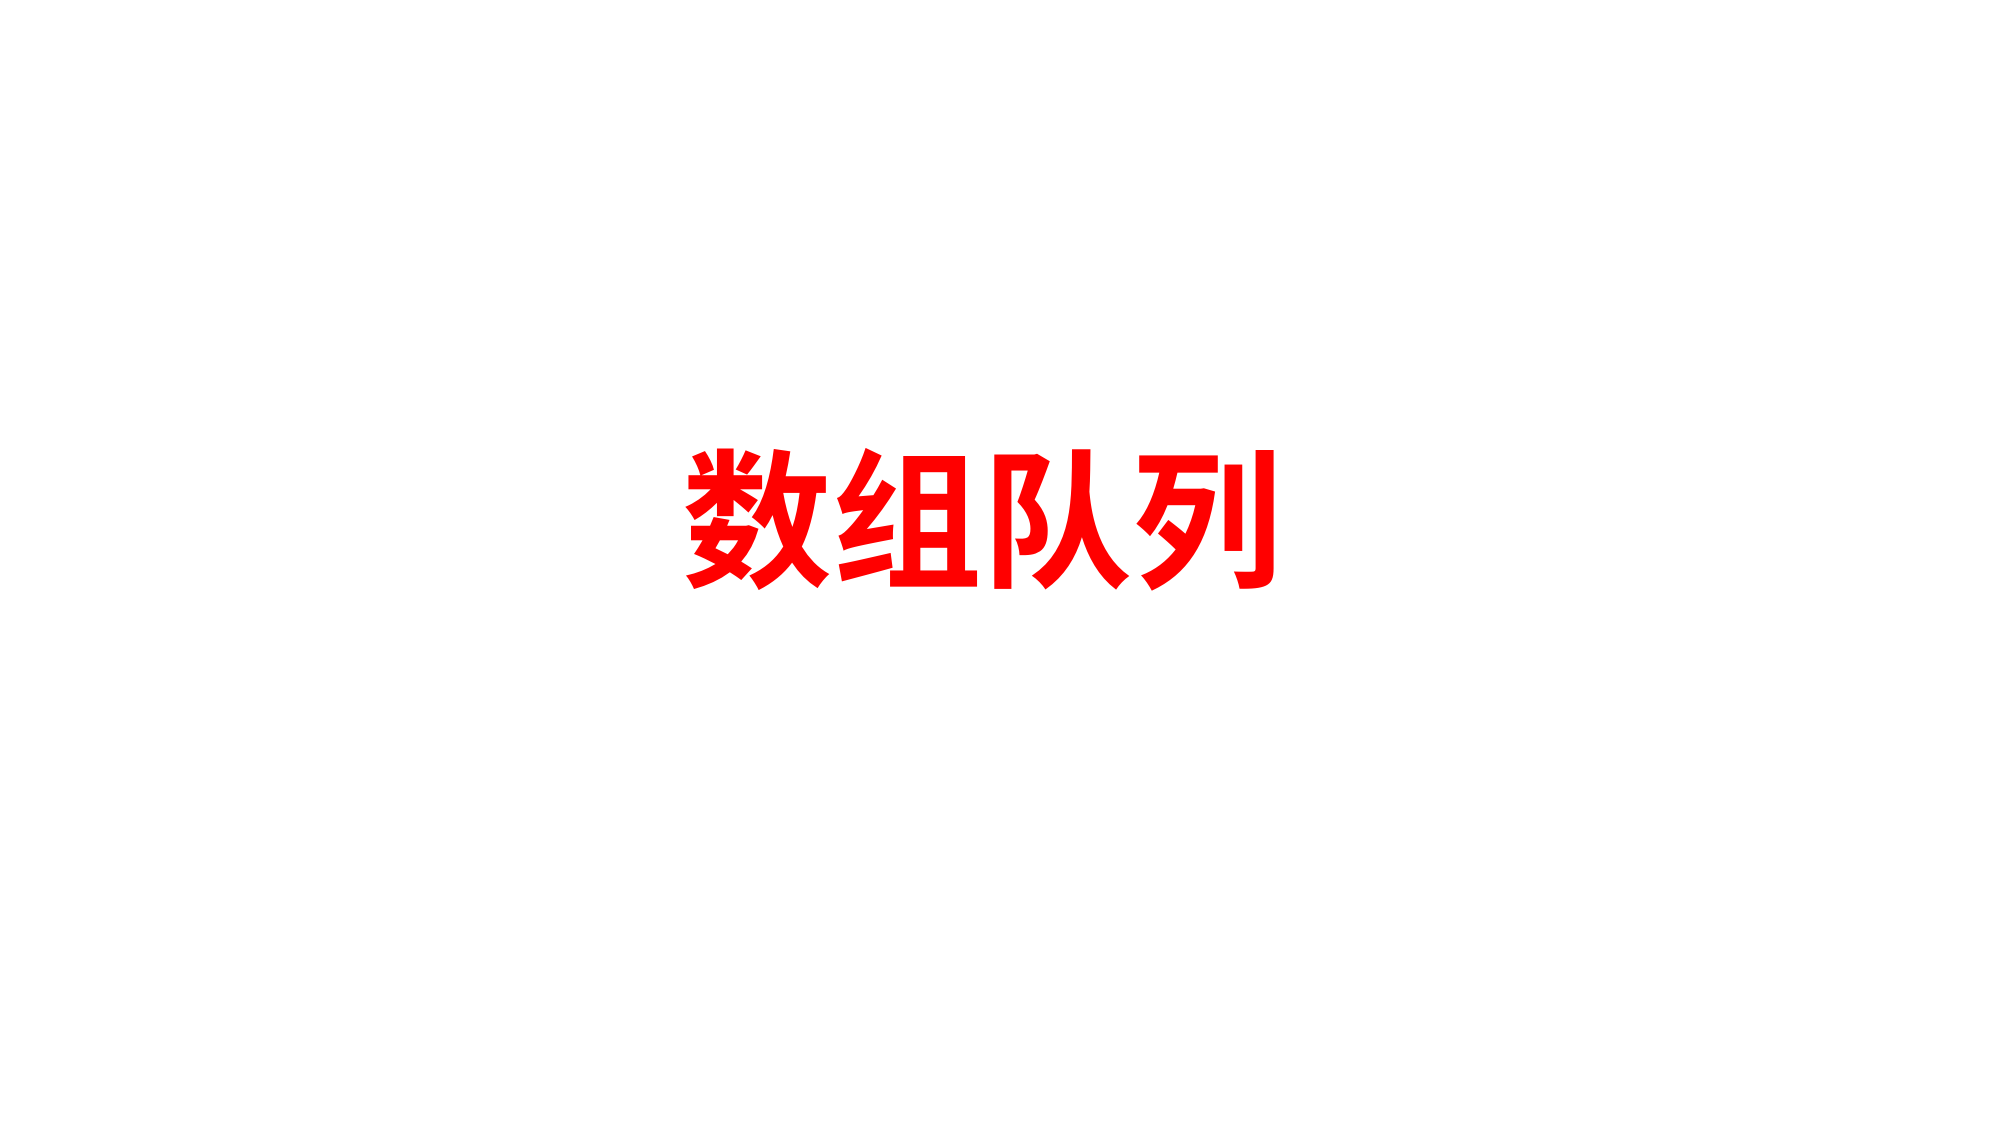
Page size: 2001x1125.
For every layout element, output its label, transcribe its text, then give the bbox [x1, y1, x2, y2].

text_box 数组队列 [667, 419, 1691, 614]
